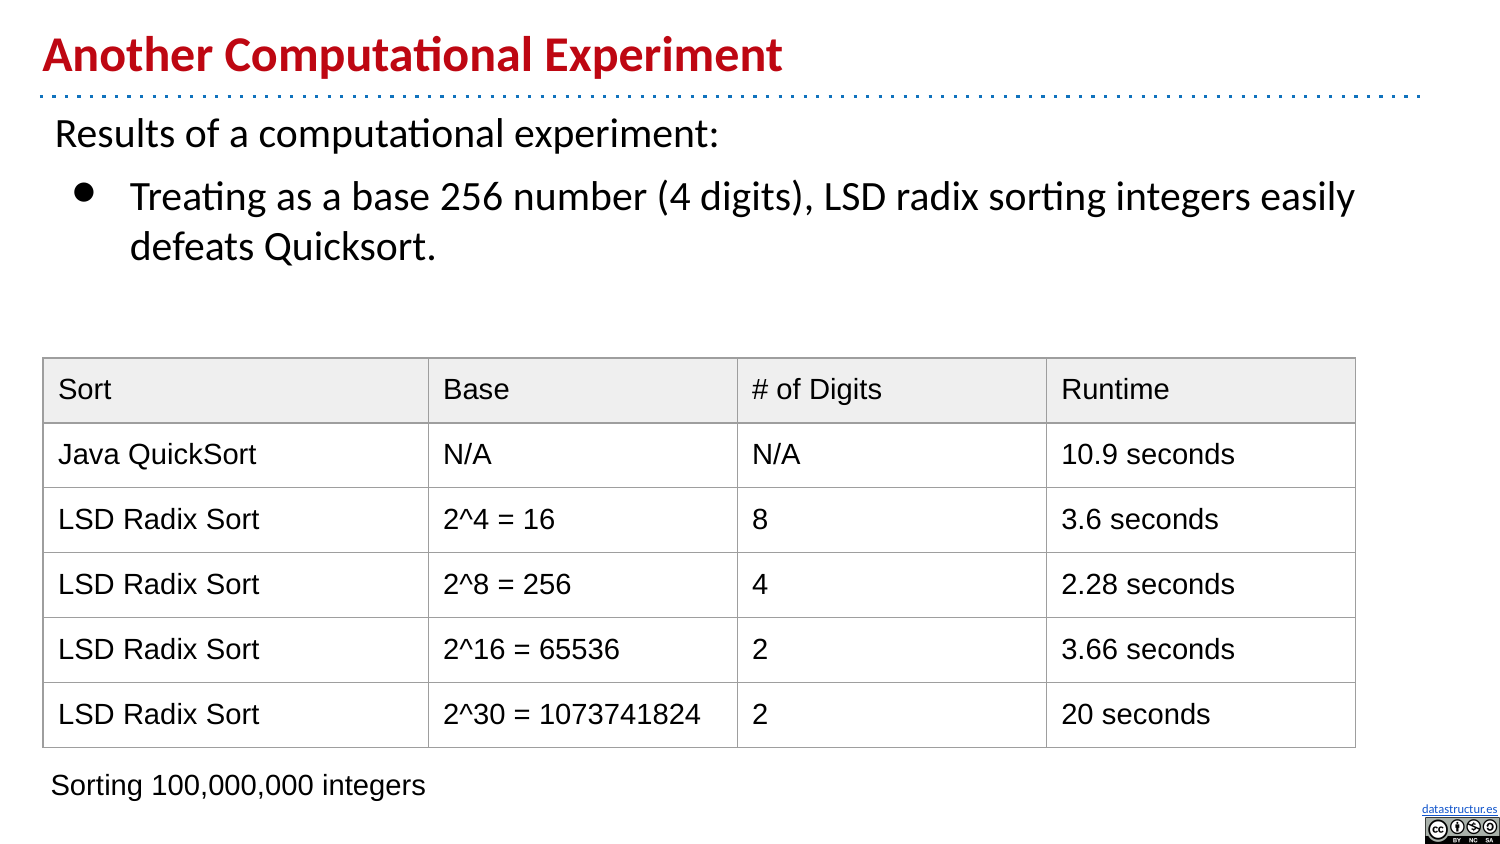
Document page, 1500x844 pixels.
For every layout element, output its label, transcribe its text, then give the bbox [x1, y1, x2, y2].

table_cell 3.66 seconds [1047, 618, 1355, 682]
table_header # of Digits [738, 359, 1046, 422]
table_cell LSD Radix Sort [44, 683, 428, 747]
table_cell 2^16 = 65536 [429, 618, 737, 682]
table_cell 8 [738, 488, 1046, 552]
table_cell 10.9 seconds [1047, 424, 1355, 487]
table_cell N/A [738, 424, 1046, 487]
table_cell LSD Radix Sort [44, 488, 428, 552]
table_header Runtime [1047, 359, 1355, 422]
list Results of a computational experiment: Treating as a base 256 number (4 digits), LSD radix sorting integers easily defeats Quicksort. [39, 91, 1425, 773]
table_cell 2^8 = 256 [429, 553, 737, 617]
table_cell N/A [429, 424, 737, 487]
picture [1425, 817, 1500, 844]
table_header Sort [44, 359, 428, 422]
table_cell LSD Radix Sort [44, 553, 428, 617]
table_cell 2.28 seconds [1047, 553, 1355, 617]
table_header Base [429, 359, 737, 422]
table_cell 2 [738, 683, 1046, 747]
table_cell 3.6 seconds [1047, 488, 1355, 552]
table_cell LSD Radix Sort [44, 618, 428, 682]
table_cell 20 seconds [1047, 683, 1355, 747]
title Another Computational Experiment [27, 15, 1378, 97]
table_cell Java QuickSort [44, 424, 428, 487]
table_cell 4 [738, 553, 1046, 617]
text_box Sorting 100,000,000 integers [35, 751, 521, 819]
table_cell 2^4 = 16 [429, 488, 737, 552]
table_cell 2^30 = 1073741824 [429, 683, 737, 747]
table_cell 2 [738, 618, 1046, 682]
